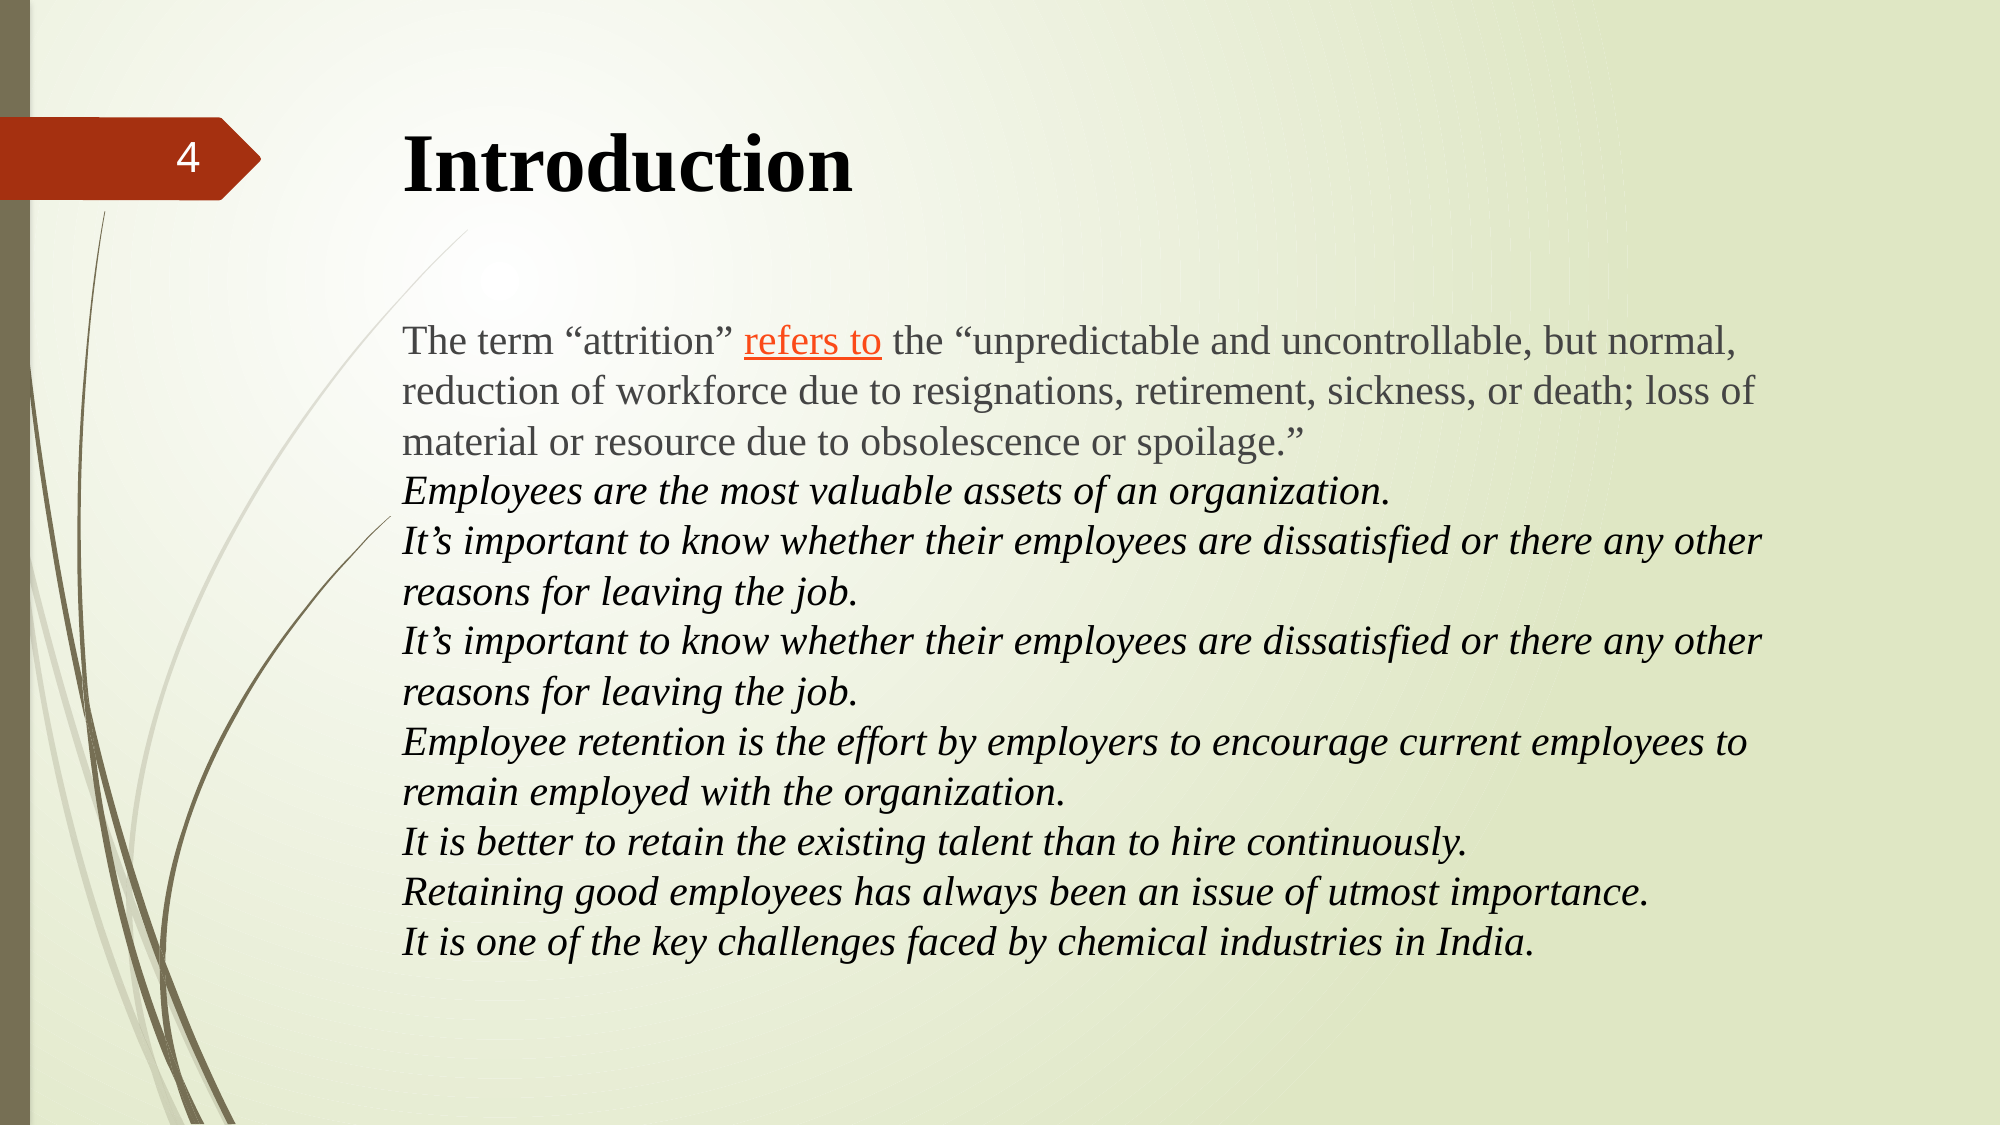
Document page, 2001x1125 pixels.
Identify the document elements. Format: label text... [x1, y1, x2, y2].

text_box Introduction [387, 100, 1015, 216]
slide_number 4 [87, 129, 216, 190]
text_box The term “attrition” refers to the “unpredictable and uncontrollable, but normal, reduction of workforce due to resignations, retirement, sickness, or death; loss of material or resource due to obsolescence or spoilage.” Employees are the most valuable assets of an organization. It’s important to know whether their employees are dissatisfied or there any other reasons for leaving the job. It’s important to know whether their employees are dissatisfied or there any other reasons for leaving the job. Employee retention is the effort by employers to encourage current employees to remain employed with the organization. It is better to retain the existing talent than to hire continuously. Retaining good employees has always been an issue of utmost importance. It is one of the key challenges faced by chemical industries in India. [387, 305, 1857, 971]
